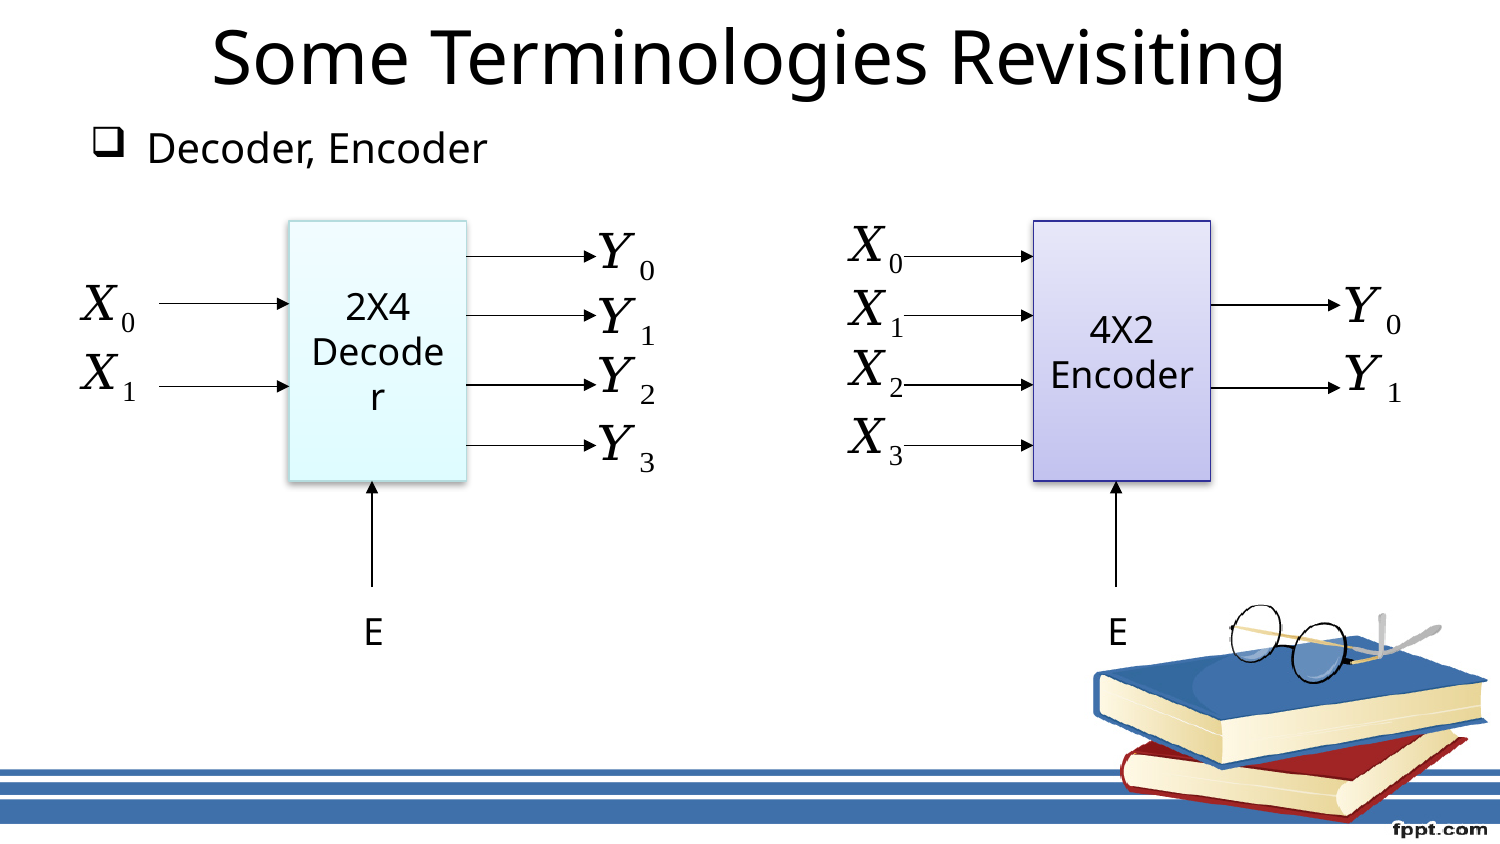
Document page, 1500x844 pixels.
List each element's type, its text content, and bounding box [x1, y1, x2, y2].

picture [0, 0, 1500, 844]
title Some Terminologies Revisiting [75, 8, 1425, 102]
text_box 2X4 Decoder [288, 220, 467, 482]
text_box 4X2 Encoder [1033, 220, 1211, 482]
list Decoder, Encoder [75, 114, 1425, 754]
text_box E [1092, 600, 1152, 661]
text_box E [348, 600, 408, 661]
